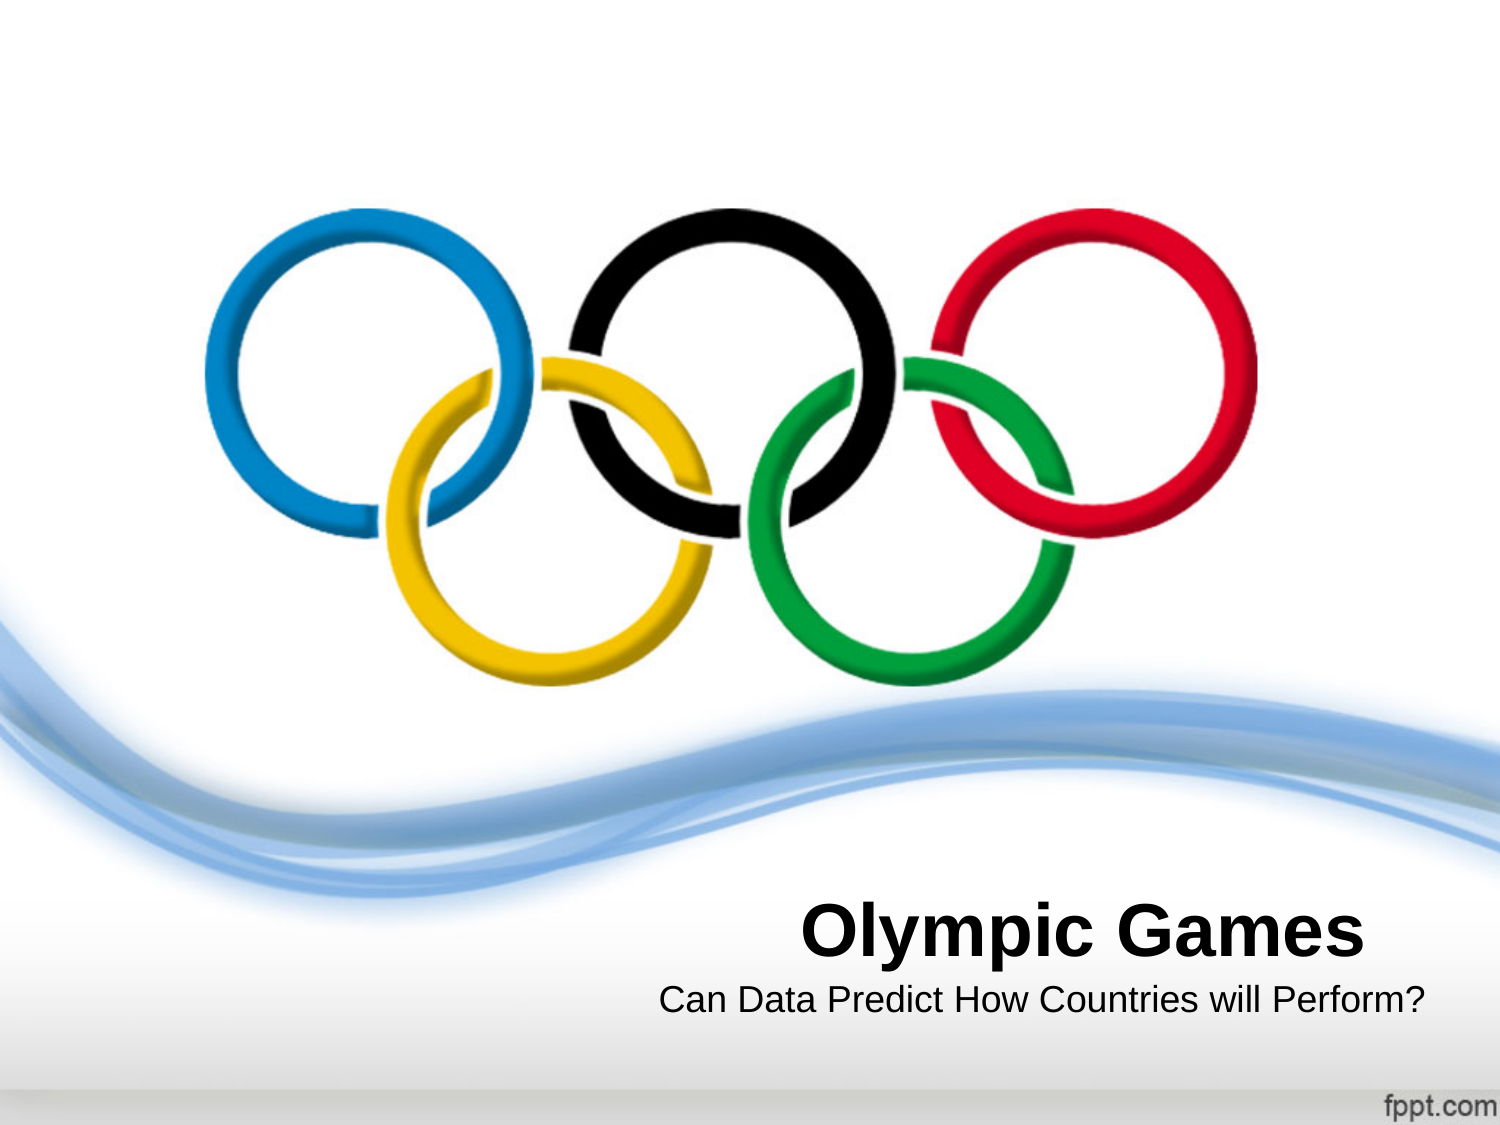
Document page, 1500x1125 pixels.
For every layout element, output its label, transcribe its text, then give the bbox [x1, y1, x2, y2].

title Olympic Games [679, 881, 1382, 952]
picture [0, 0, 1500, 1125]
text_box Can Data Predict How Countries will Perform? [643, 952, 1471, 1042]
